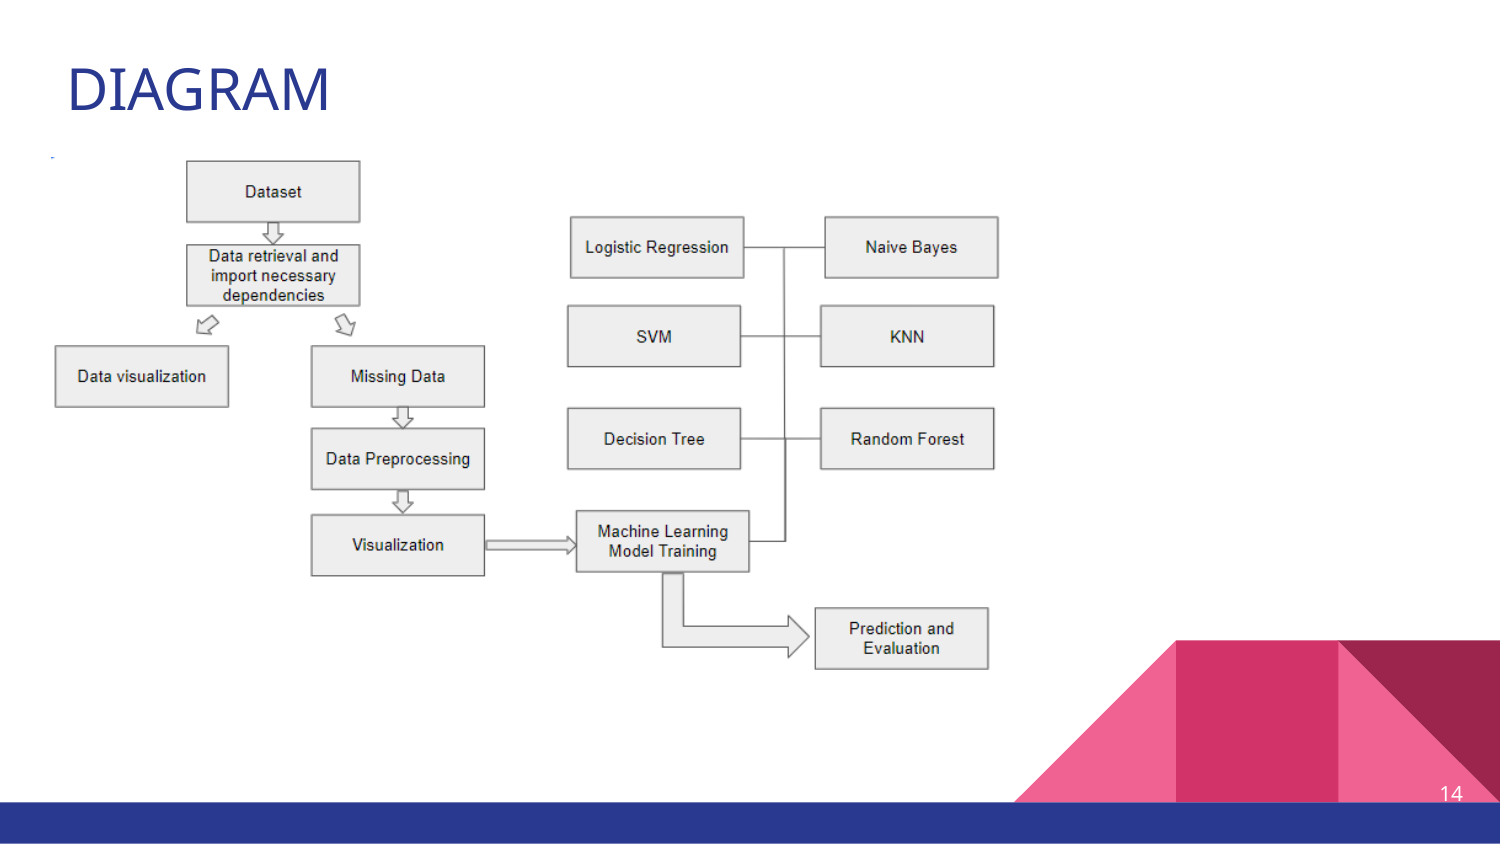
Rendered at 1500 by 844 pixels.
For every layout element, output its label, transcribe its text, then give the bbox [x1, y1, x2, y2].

title DIAGRAM [51, 37, 1449, 137]
slide_number 14 [1387, 762, 1478, 828]
picture [50, 157, 1062, 687]
